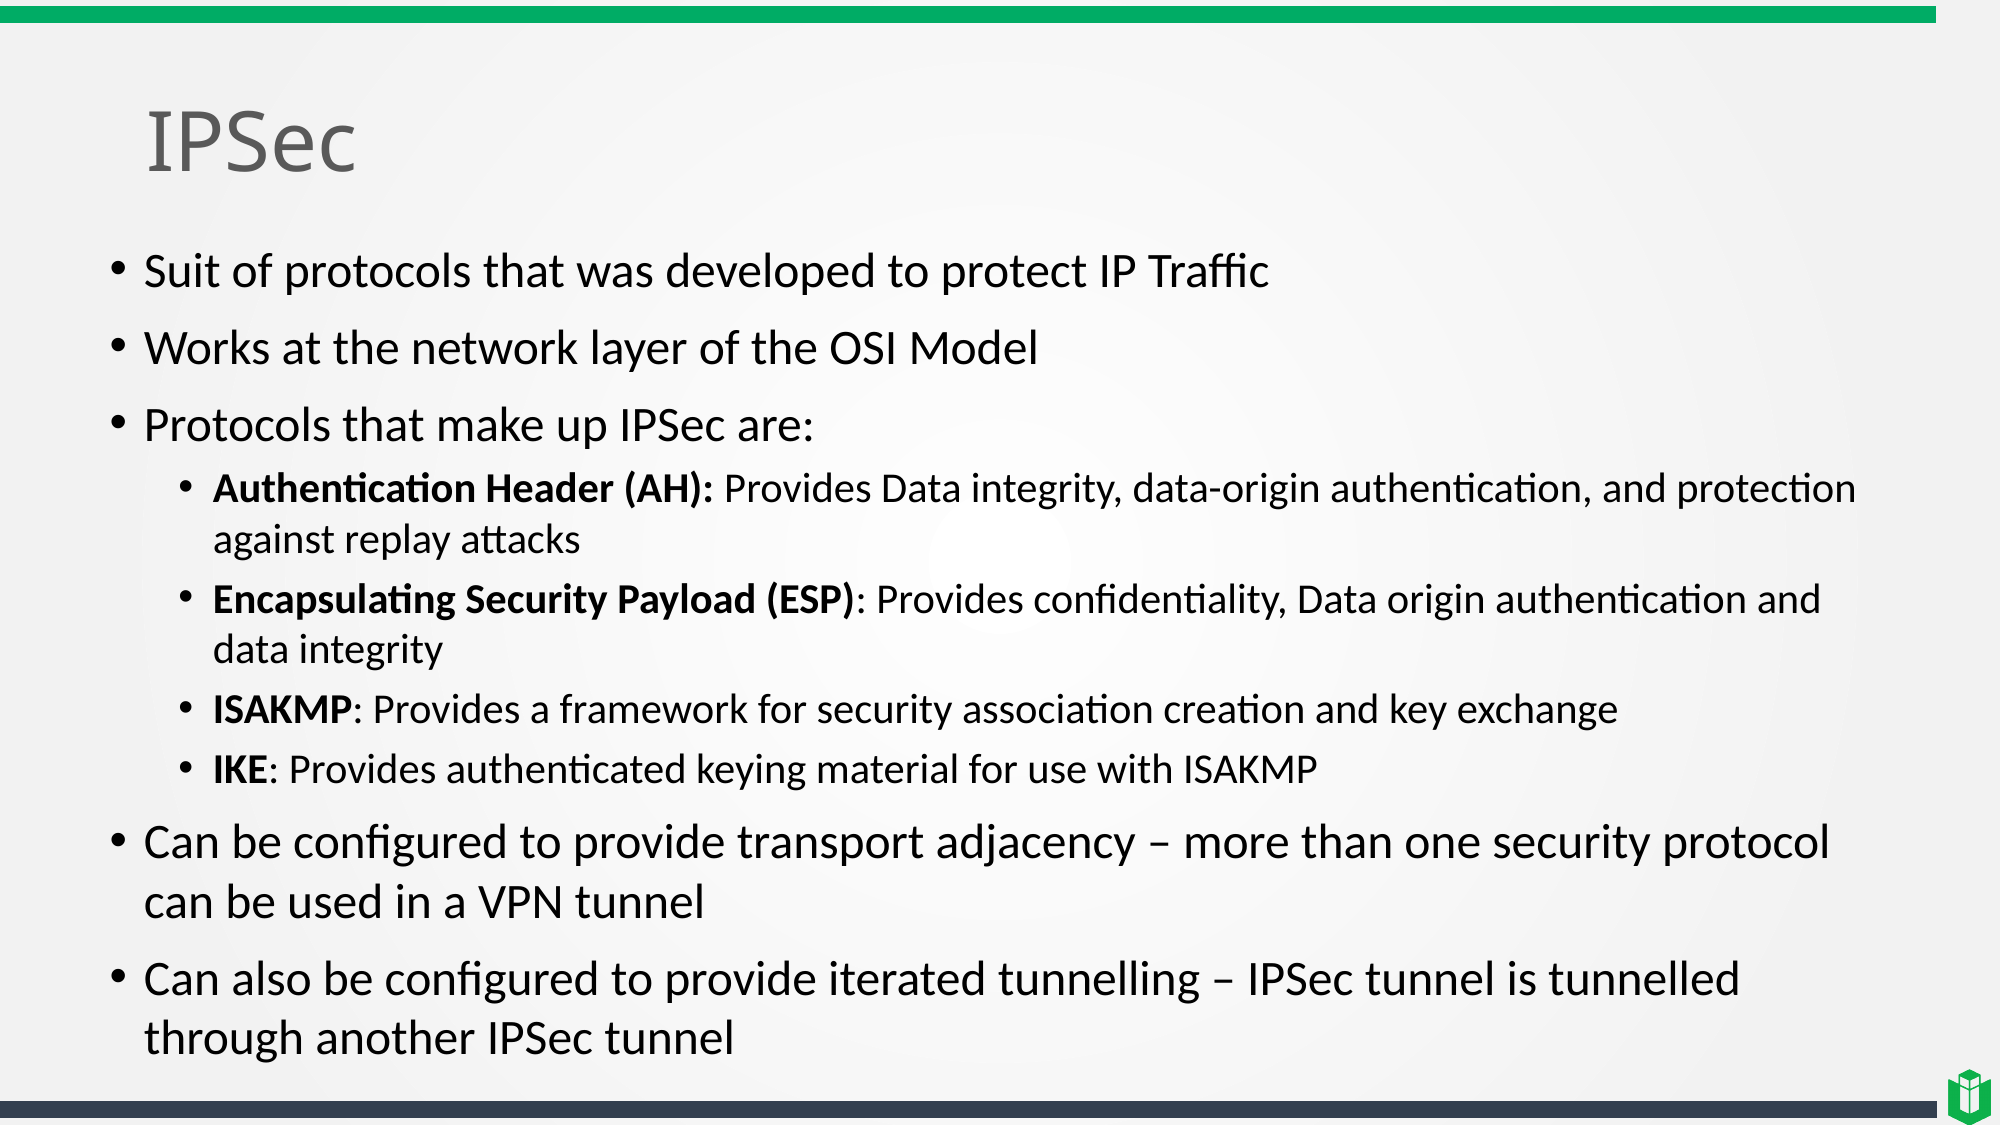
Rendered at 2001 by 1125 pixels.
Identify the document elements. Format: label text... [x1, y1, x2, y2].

title IPSec [131, 84, 1886, 206]
text_box [69, 205, 1870, 1056]
text_box Suit of protocols that was developed to protect IP Traffic Works at the network layer of the OSI Model Protocols that make up IPSec are: Authentication Header (AH): Provides Data integrity, data-origin authentication, and protection against replay attacks Encapsulating Security Payload (ESP): Provides confidentiality, Data origin authentication and data integrity ISAKMP: Provides a framework for security association creation and key exchange IKE: Provides authenticated keying material for use with ISAKMP Can be configured to provide transport adjacency – more than one security protocol can be used in a VPN tunnel Can also be configured to provide iterated tunnelling – IPSec tunnel is tunnelled through another IPSec tunnel [94, 230, 1895, 1081]
picture [1945, 1068, 1992, 1125]
